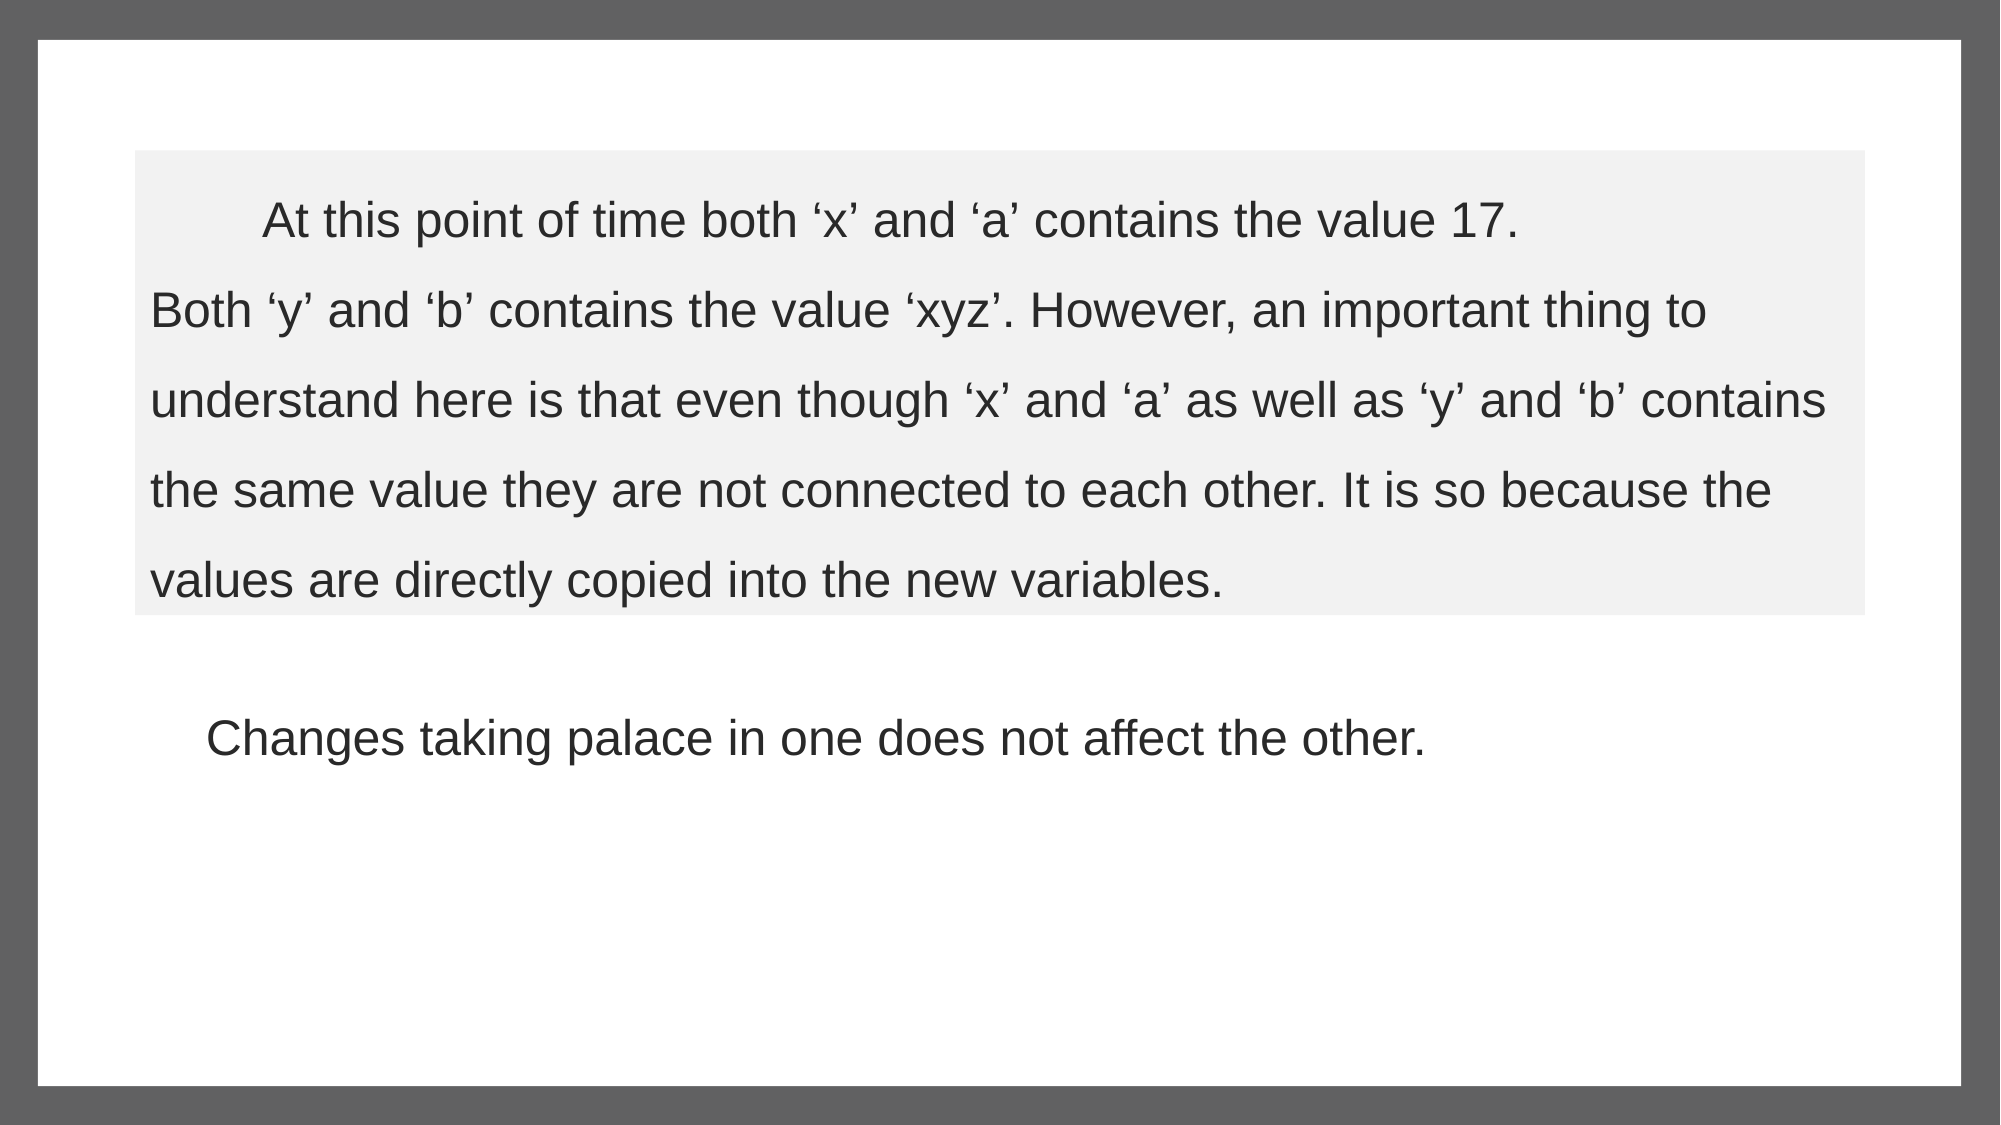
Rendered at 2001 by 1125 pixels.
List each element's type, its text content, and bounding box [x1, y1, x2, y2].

text_box At this point of time both ‘x’ and ‘a’ contains the value 17. Both ‘y’ and ‘b’ contains the value ‘xyz’. However, an important thing to understand here is that even though ‘x’ and ‘a’ as well as ‘y’ and ‘b’ contains the same value they are not connected to each other. It is so because the values are directly copied into the new variables. [135, 150, 1865, 616]
text_box Changes taking palace in one does not affect the other. [135, 698, 1590, 773]
text_box [188, 181, 1905, 671]
